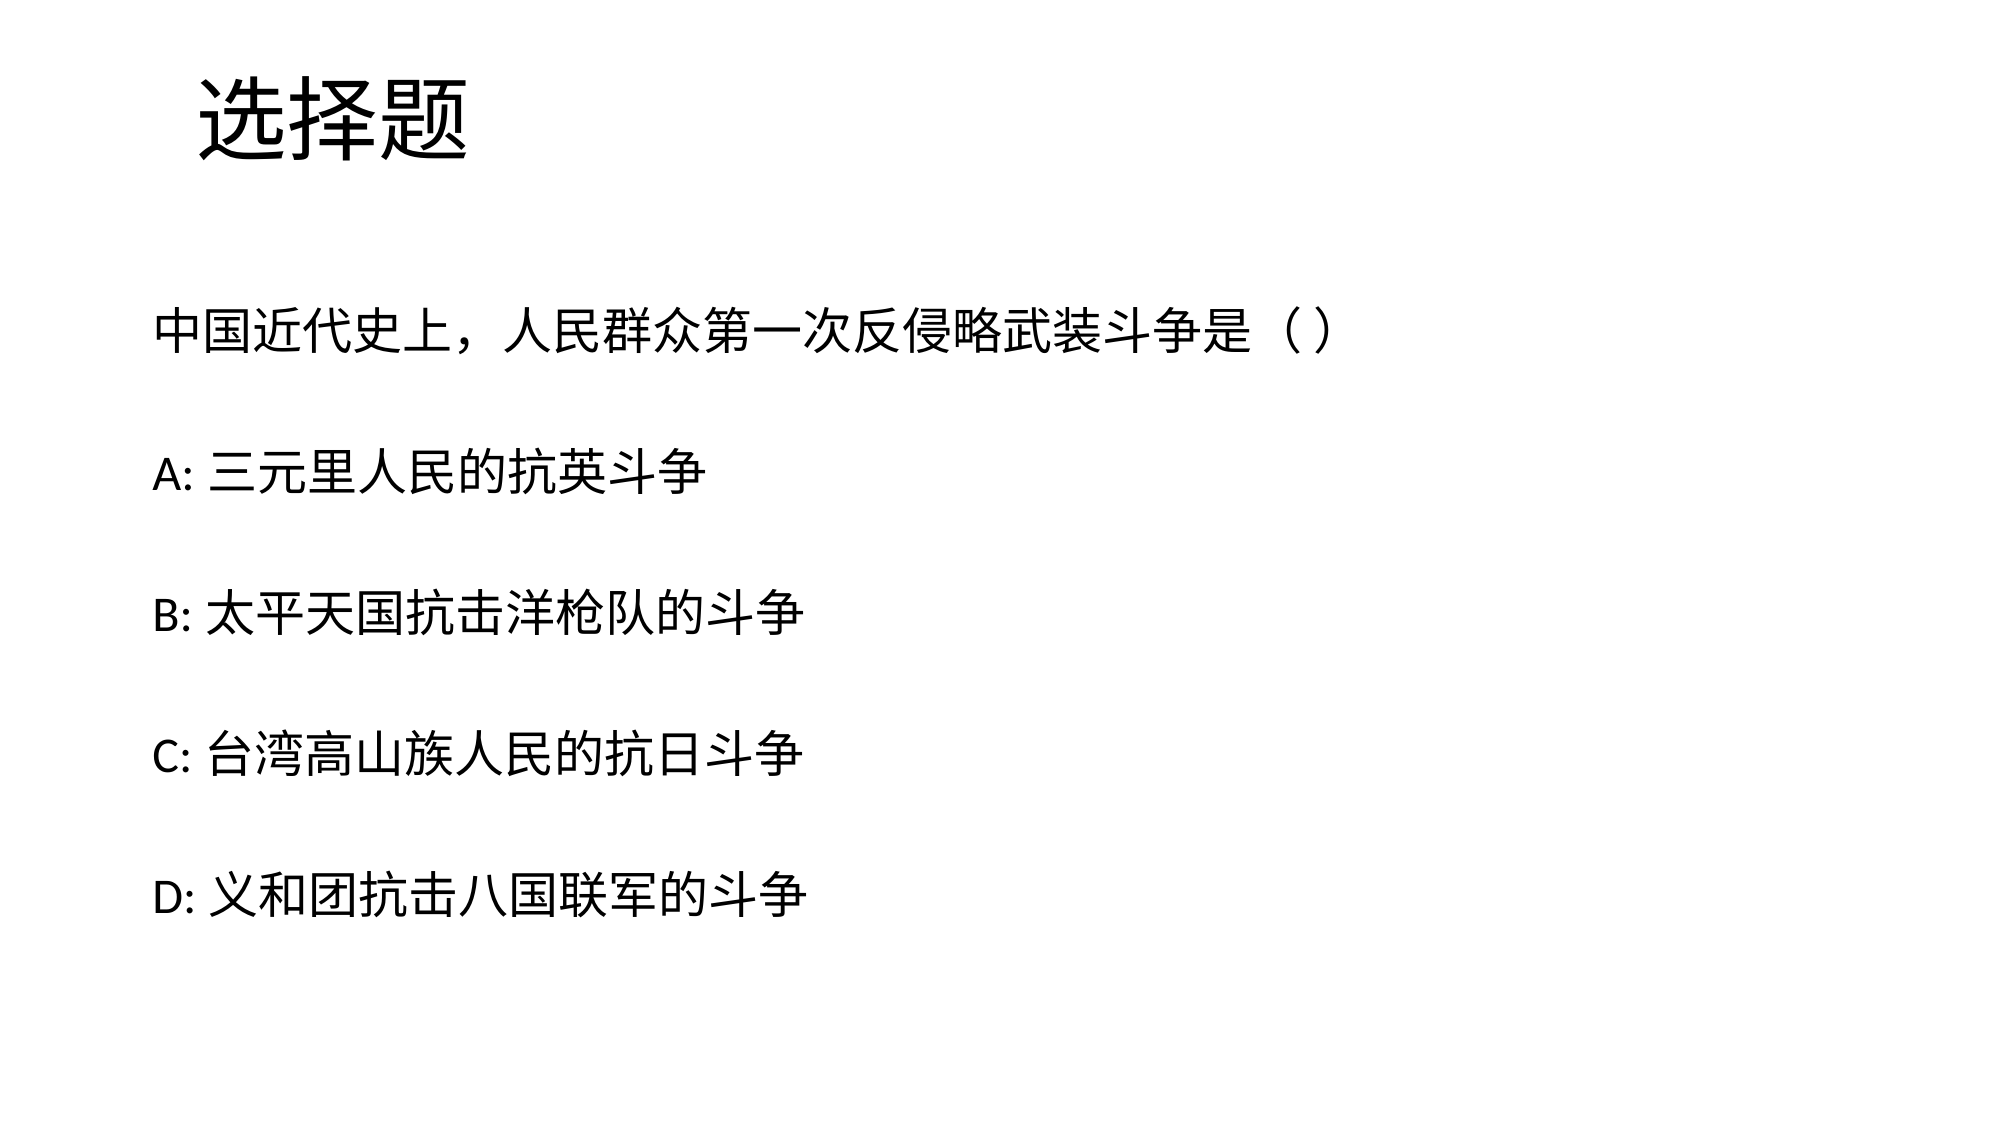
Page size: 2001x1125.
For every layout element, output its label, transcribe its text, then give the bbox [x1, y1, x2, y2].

list 中国近代史上，人民群众第一次反侵略武装斗争是（ ） A:三元里人民的抗英斗争 B:太平天国抗击洋枪队的斗争 C:台湾高山族人民的抗日斗争 D:义和团抗击八国联军的斗争 [137, 232, 2000, 1079]
title 选择题 [137, 14, 1863, 232]
